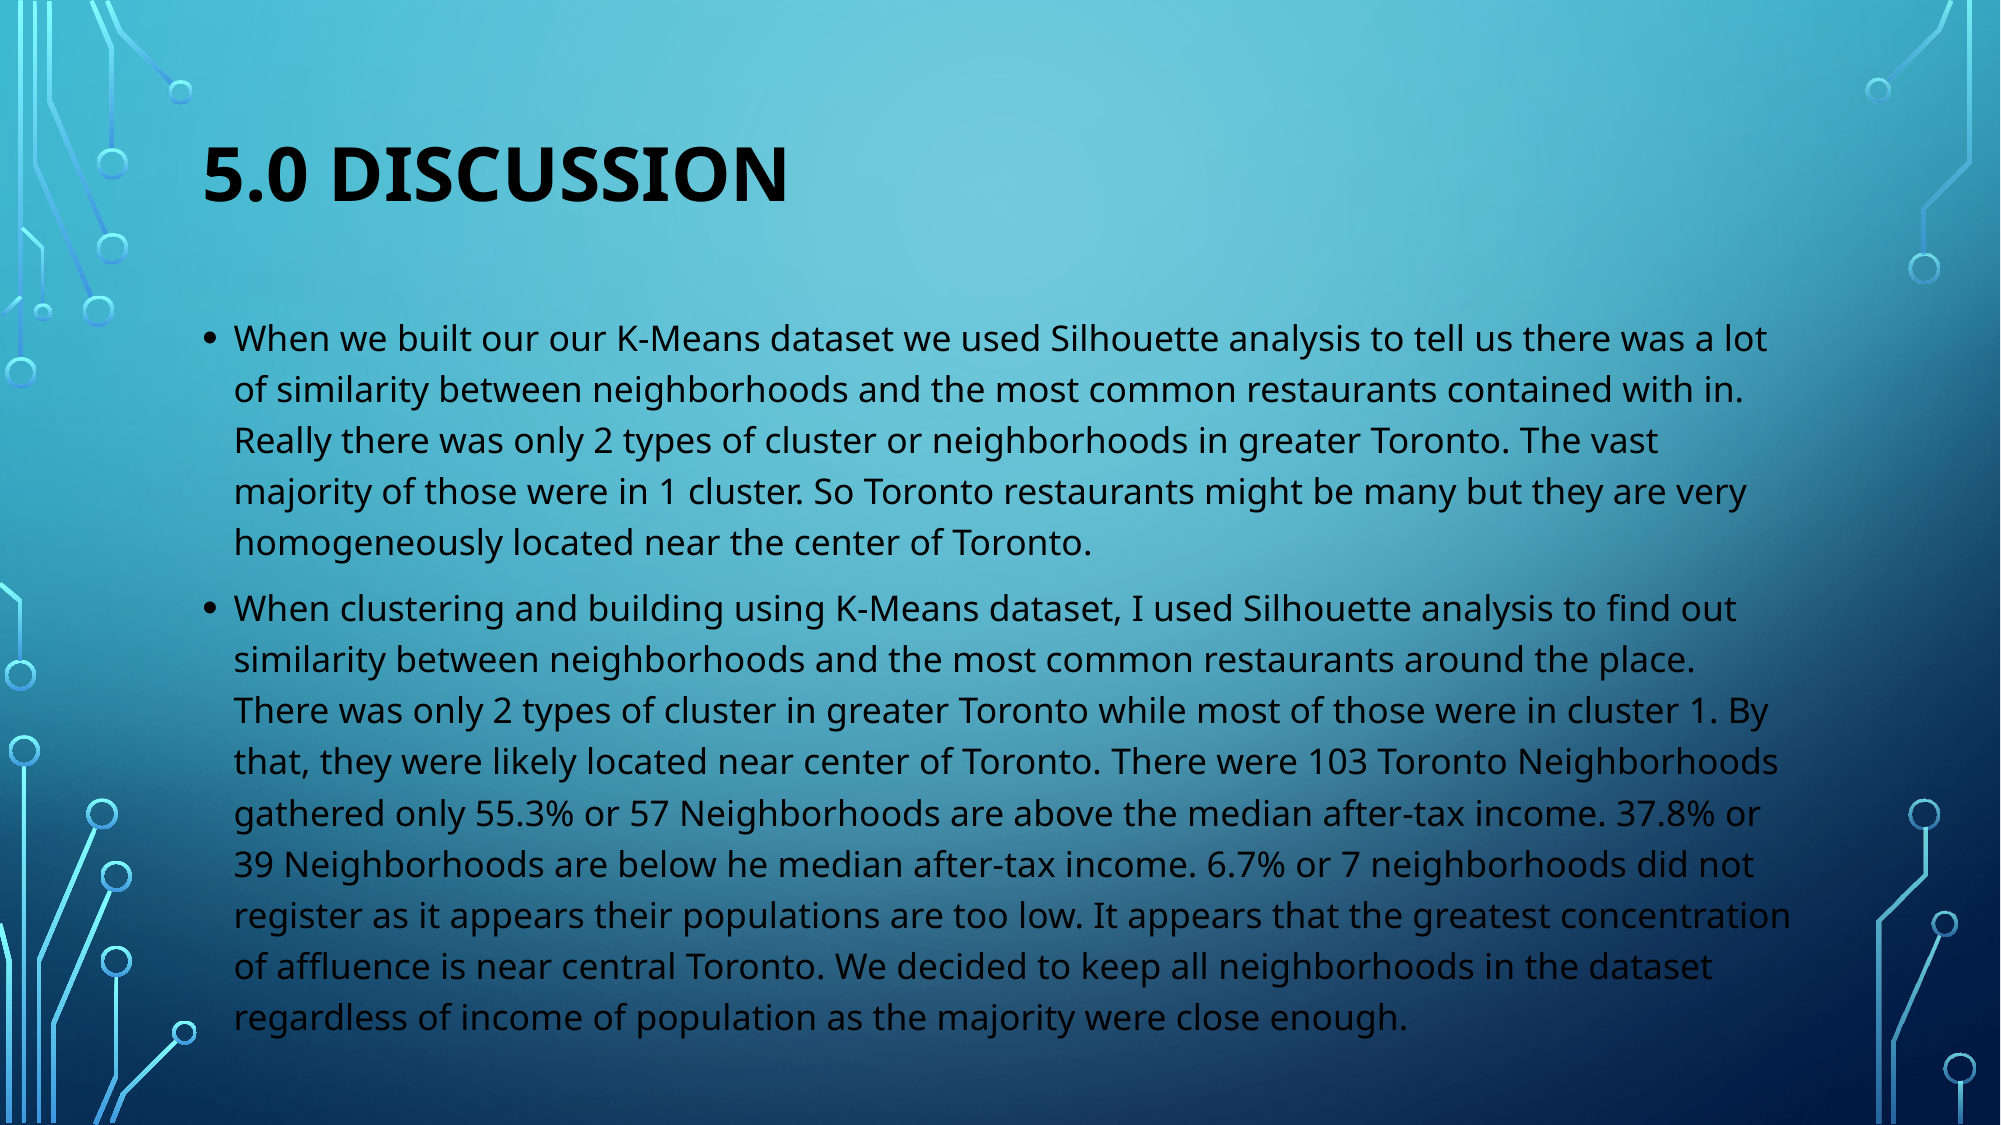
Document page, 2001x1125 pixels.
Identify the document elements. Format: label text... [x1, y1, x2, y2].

title 5.0 Discussion [187, 101, 1813, 299]
list When we built our our K-Means dataset we used Silhouette analysis to tell us there was a lot of similarity between neighborhoods and the most common restaurants contained with in. Really there was only 2 types of cluster or neighborhoods in greater Toronto. The vast majority of those were in 1 cluster. So Toronto restaurants might be many but they are very homogeneously located near the center of Toronto. When clustering and building using K-Means dataset, I used Silhouette analysis to find out similarity between neighborhoods and the most common restaurants around the place. There was only 2 types of cluster in greater Toronto while most of those were in cluster 1. By that, they were likely located near center of Toronto. There were 103 Toronto Neighborhoods gathered only 55.3% or 57 Neighborhoods are above the median after-tax income. 37.8% or 39 Neighborhoods are below he median after-tax income. 6.7% or 7 neighborhoods did not register as it appears their populations are too low. It appears that the greatest concentration of affluence is near central Toronto. We decided to keep all neighborhoods in the dataset regardless of income of population as the majority were close enough. [187, 299, 1813, 1092]
